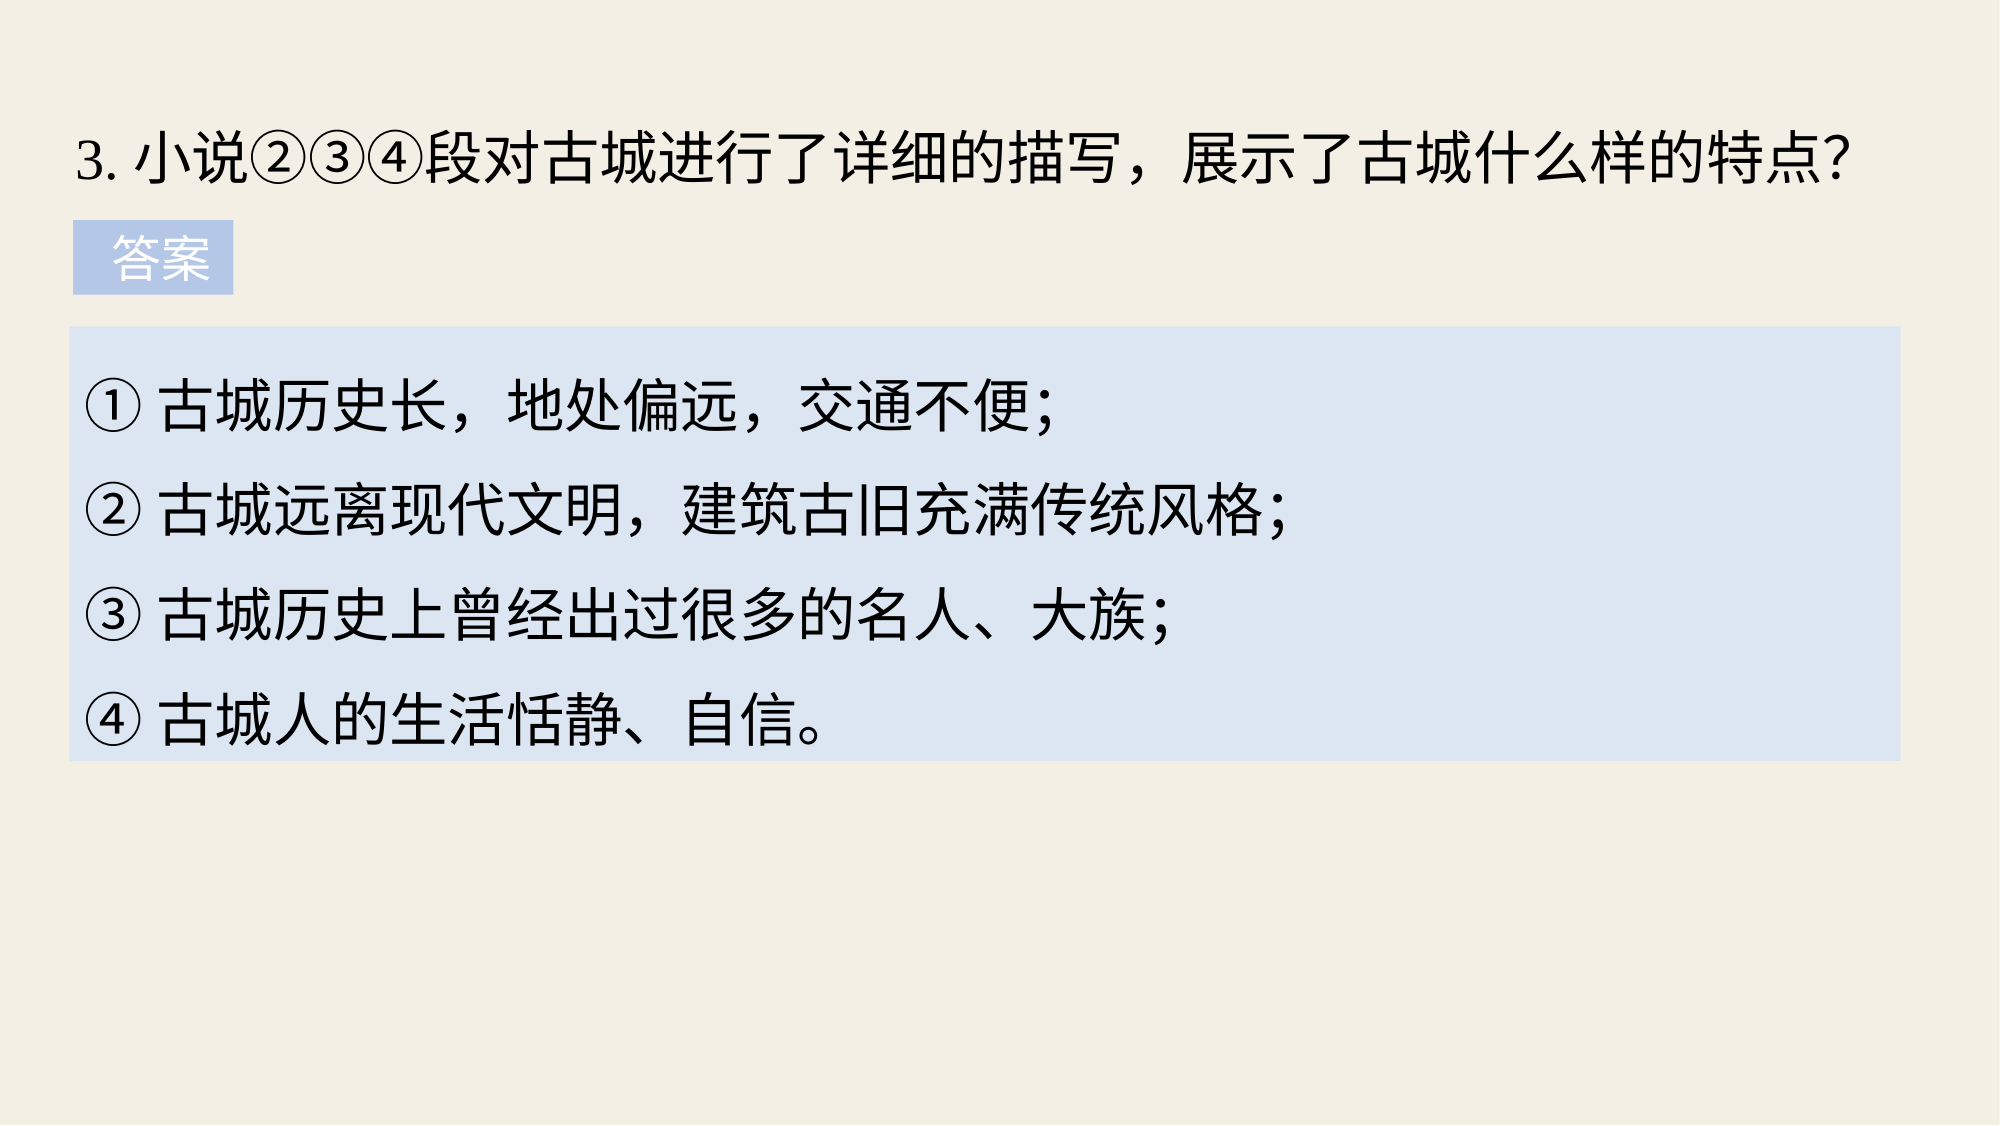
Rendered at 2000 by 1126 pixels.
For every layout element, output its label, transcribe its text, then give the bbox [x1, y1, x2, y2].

text_box 答案 [73, 220, 234, 295]
text_box 3.小说②③④段对古城进行了详细的描写，展示了古城什么样的特点？ [55, 76, 1939, 202]
text_box ①古城历史长，地处偏远，交通不便； ②古城远离现代文明，建筑古旧充满传统风格； ③古城历史上曾经出过很多的名人、大族； ④古城人的生活恬静、自信。 [69, 326, 1901, 761]
